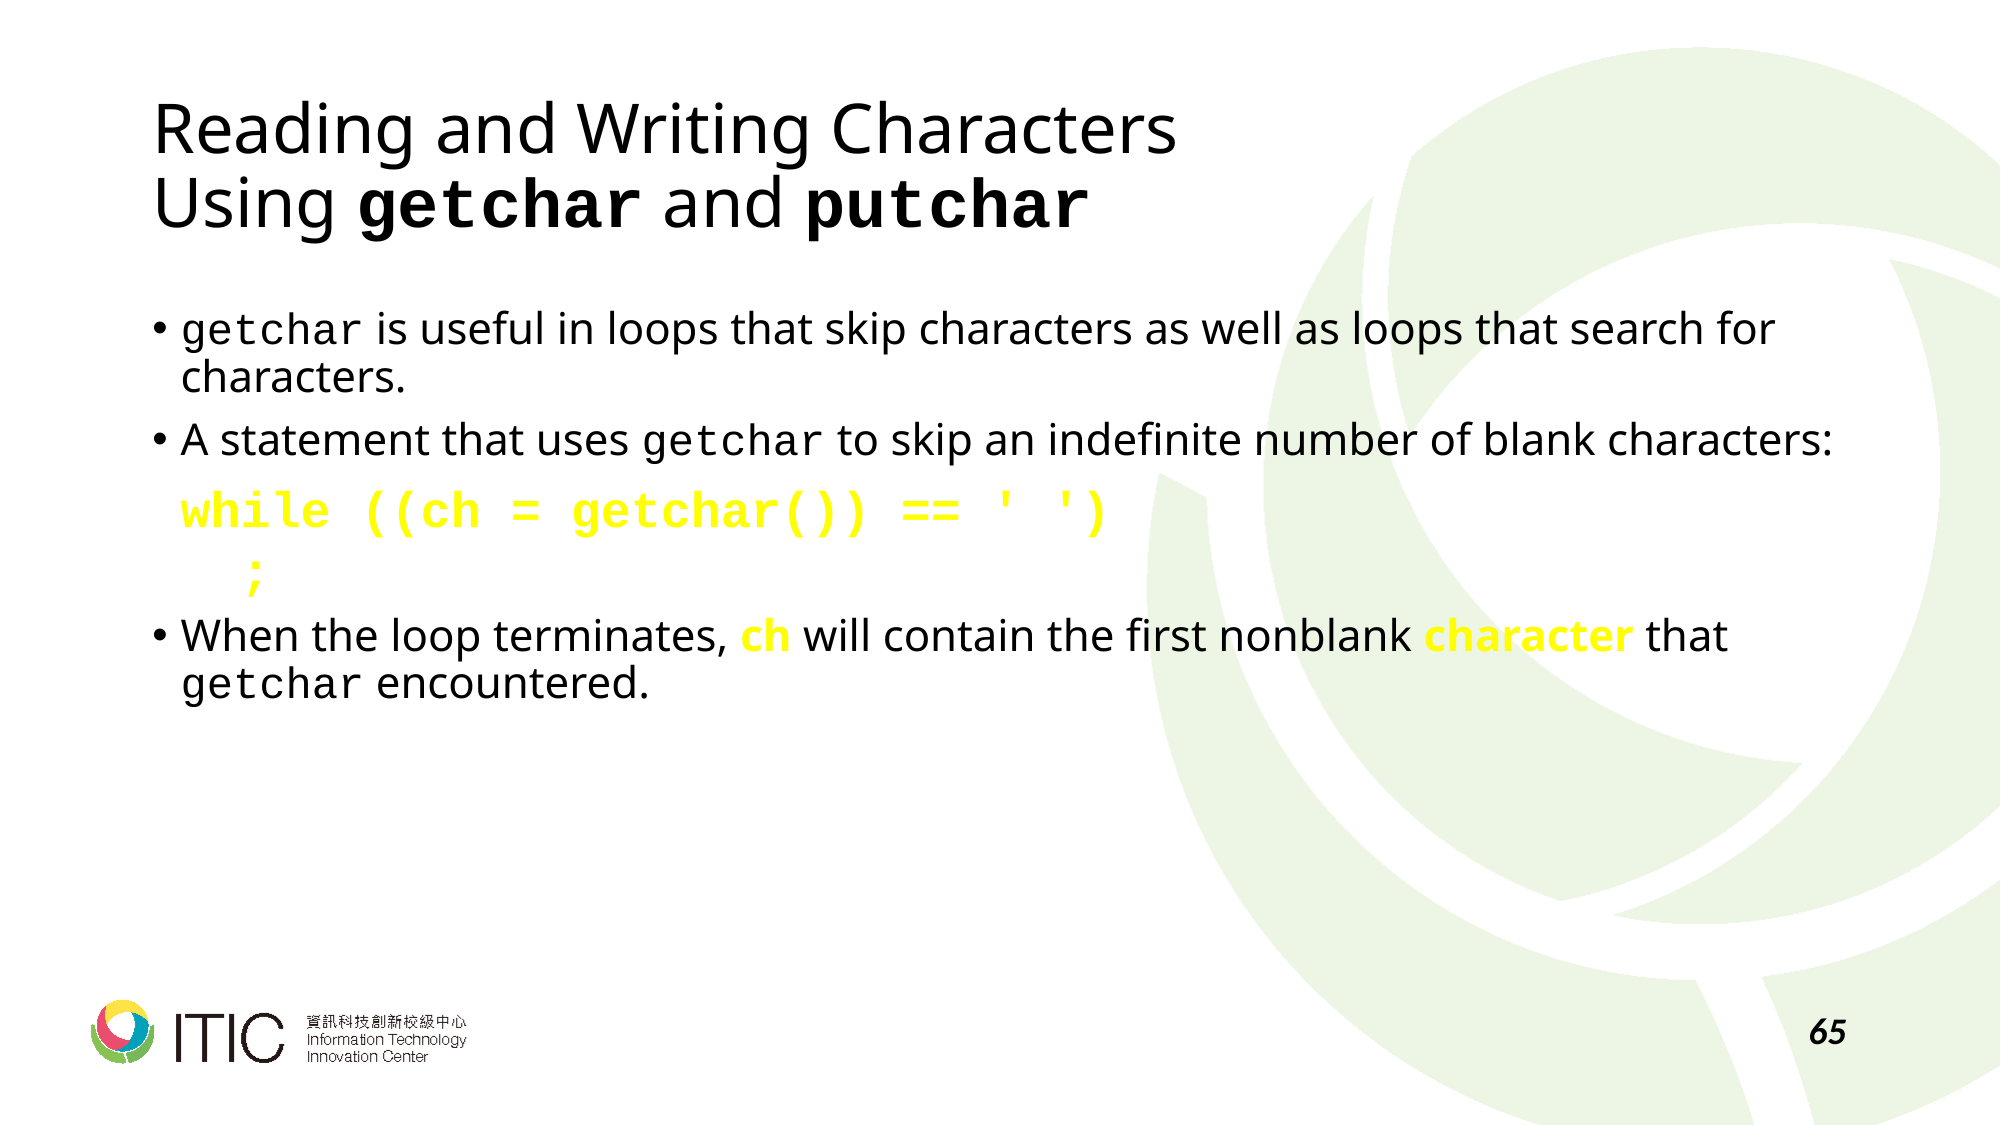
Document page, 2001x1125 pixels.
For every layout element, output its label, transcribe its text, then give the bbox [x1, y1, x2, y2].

list getchar is useful in loops that skip characters as well as loops that search for characters. A statement that uses getchar to skip an indefinite number of blank characters: while ((ch = getchar()) == ' ') ; When the loop terminates, ch will contain the first nonblank character that getchar encountered. [137, 299, 1863, 1014]
title Reading and Writing Characters Using getchar and putchar [137, 59, 1863, 278]
picture [0, 0, 2001, 1125]
